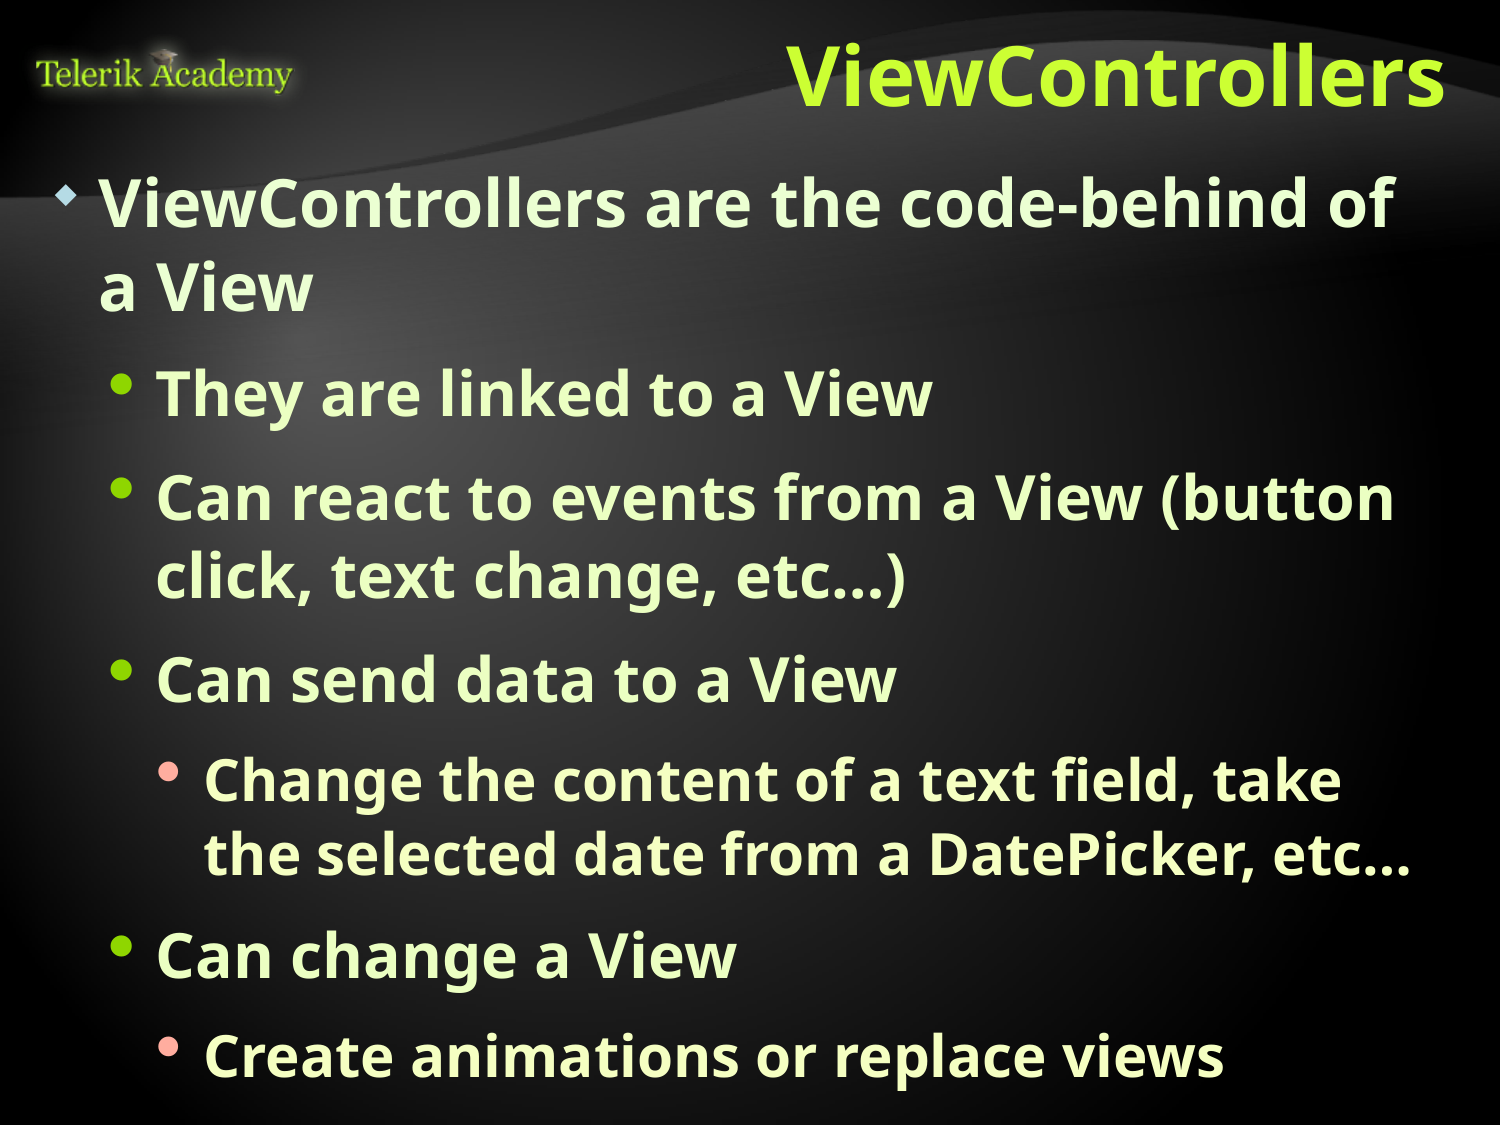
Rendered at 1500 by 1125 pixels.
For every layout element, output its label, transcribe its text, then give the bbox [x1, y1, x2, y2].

title ViewControllers [300, 12, 1463, 149]
list ViewControllers are the code-behind of a View They are linked to a View Can react to events from a View (button click, text change, etc…) Can send data to a View Change the content of a text field, take the selected date from a DatePicker, etc… Can change a View Create animations or replace views [37, 149, 1463, 1100]
picture [0, 0, 1500, 1125]
